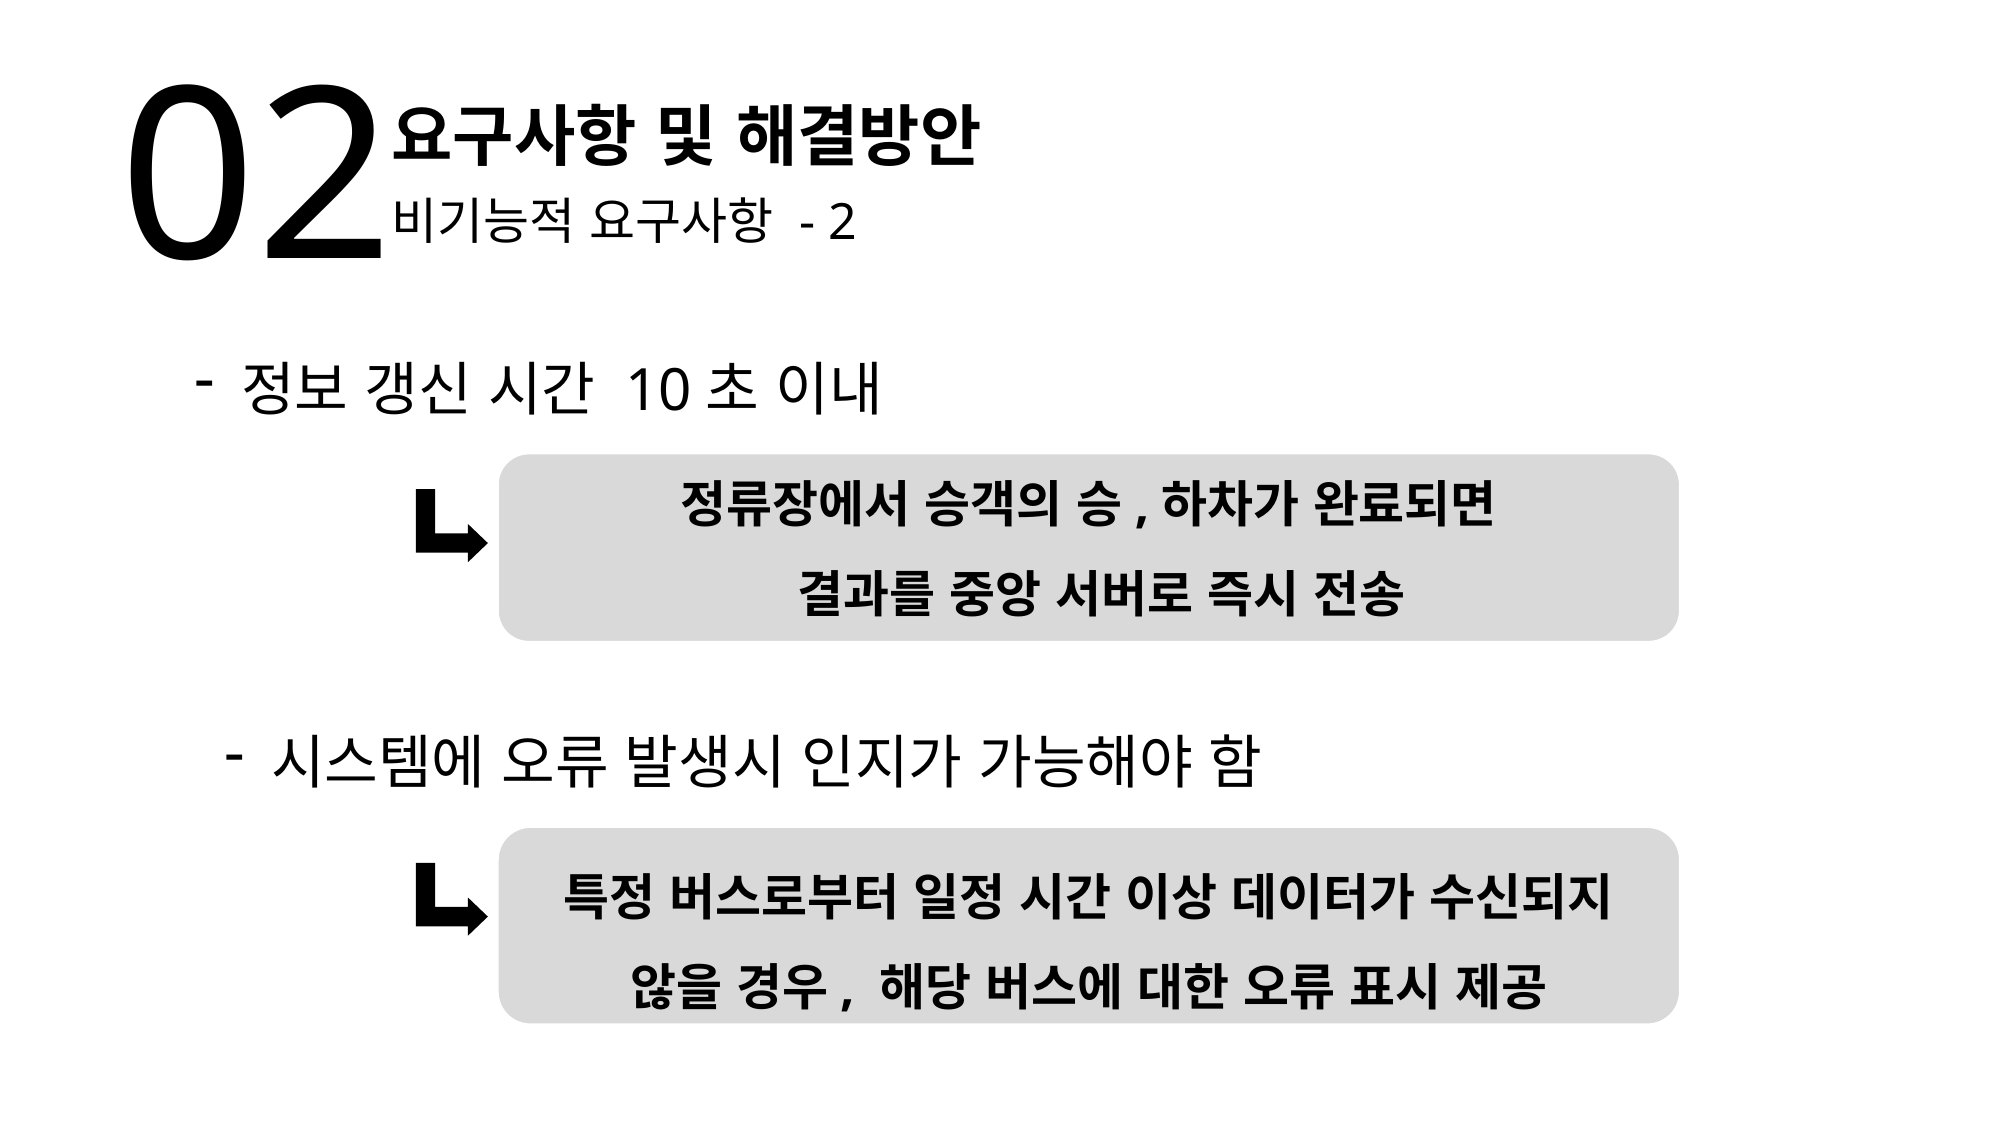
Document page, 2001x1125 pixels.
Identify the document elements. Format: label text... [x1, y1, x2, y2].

text_box [415, 862, 488, 936]
text_box 시스템에 오류 발생시 인지가 가능해야 함 [209, 718, 1278, 803]
text_box 비기능적 요구사항 - 2 [376, 182, 1321, 257]
text_box 02 [105, 11, 409, 314]
text_box 특정 버스로부터 일정 시간 이상 데이터가 수신되지 않을 경우, 해당 버스에 대한 오류 표시 제공 [495, 824, 1683, 1027]
text_box 요구사항 및 해결방안 [376, 86, 1435, 181]
text_box 정류장에서 승객의 승,하차가 완료되면 결과를 중앙 서버로 즉시 전송 [495, 451, 1683, 645]
text_box [415, 489, 488, 563]
text_box 정보 갱신 시간 10초 이내 [179, 344, 898, 430]
